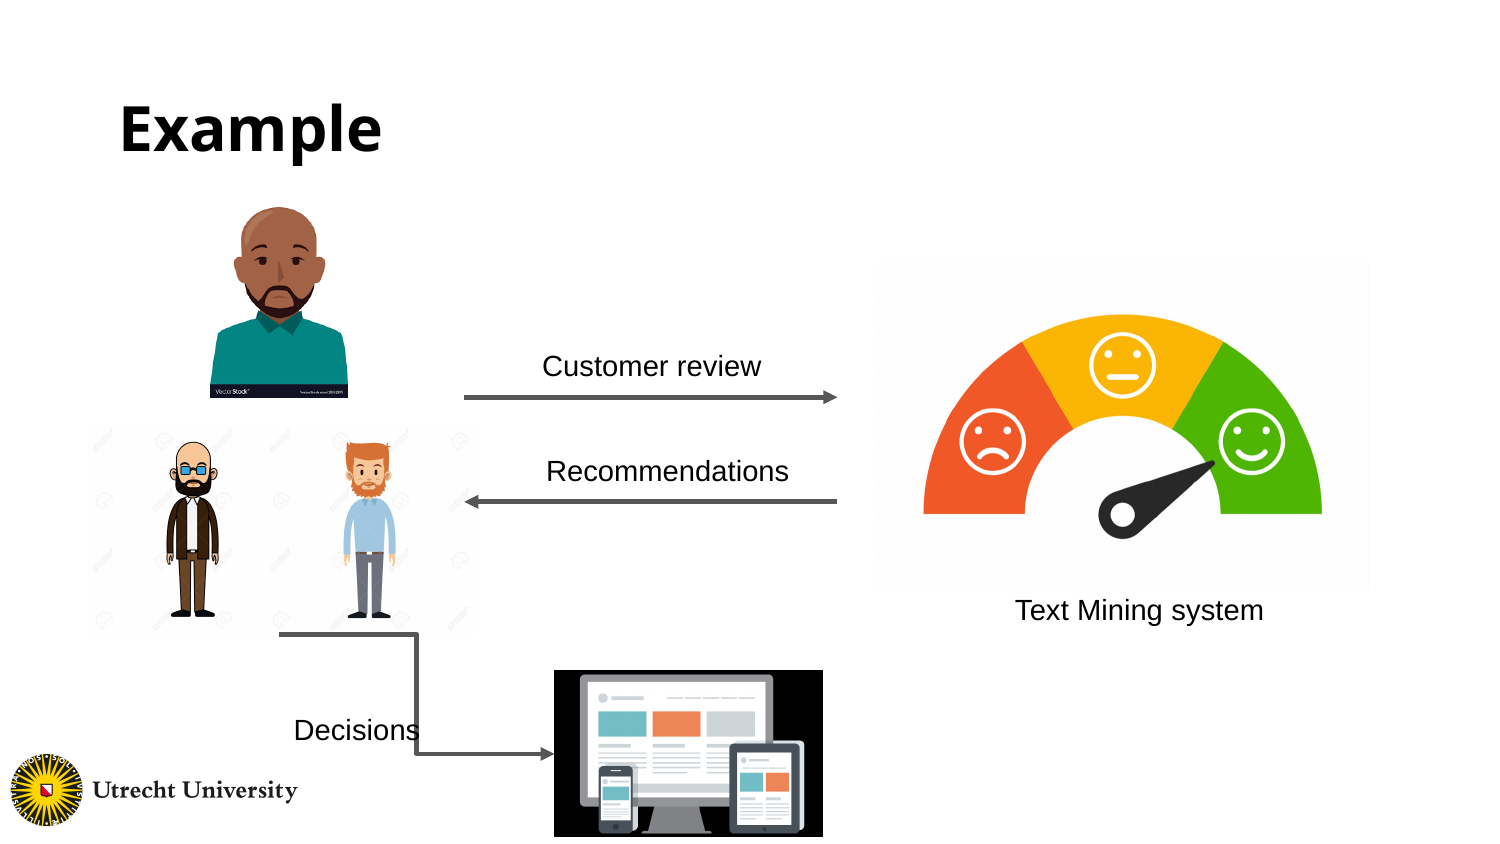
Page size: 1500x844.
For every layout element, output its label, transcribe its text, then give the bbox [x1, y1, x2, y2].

picture [876, 261, 1370, 591]
text_box Text Mining system [1000, 600, 1280, 634]
picture [210, 207, 348, 398]
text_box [278, 634, 555, 755]
title Example [103, 45, 1397, 208]
picture [554, 670, 824, 838]
text_box Customer review [527, 339, 777, 390]
text_box Recommendations [531, 444, 805, 495]
picture [87, 424, 475, 635]
picture [0, 702, 382, 844]
